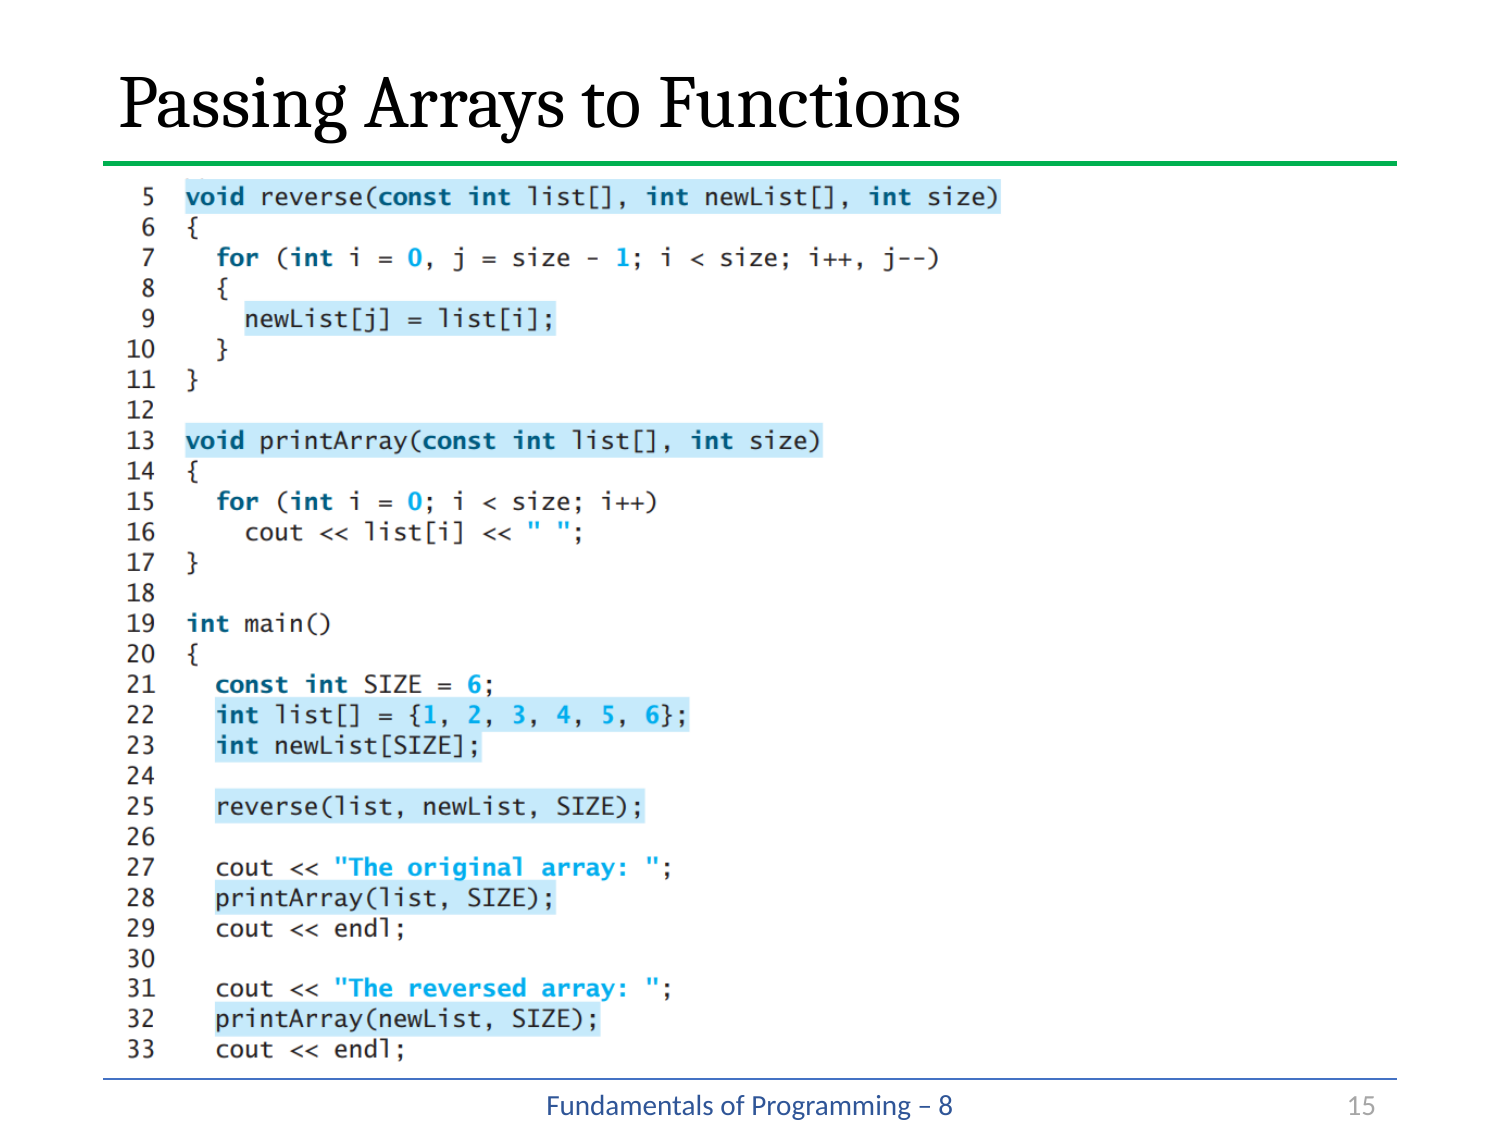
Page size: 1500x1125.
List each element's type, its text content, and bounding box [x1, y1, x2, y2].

title Passing Arrays to Functions [103, 42, 1397, 164]
picture [103, 178, 1013, 1063]
slide_number 15 [1331, 1079, 1397, 1125]
